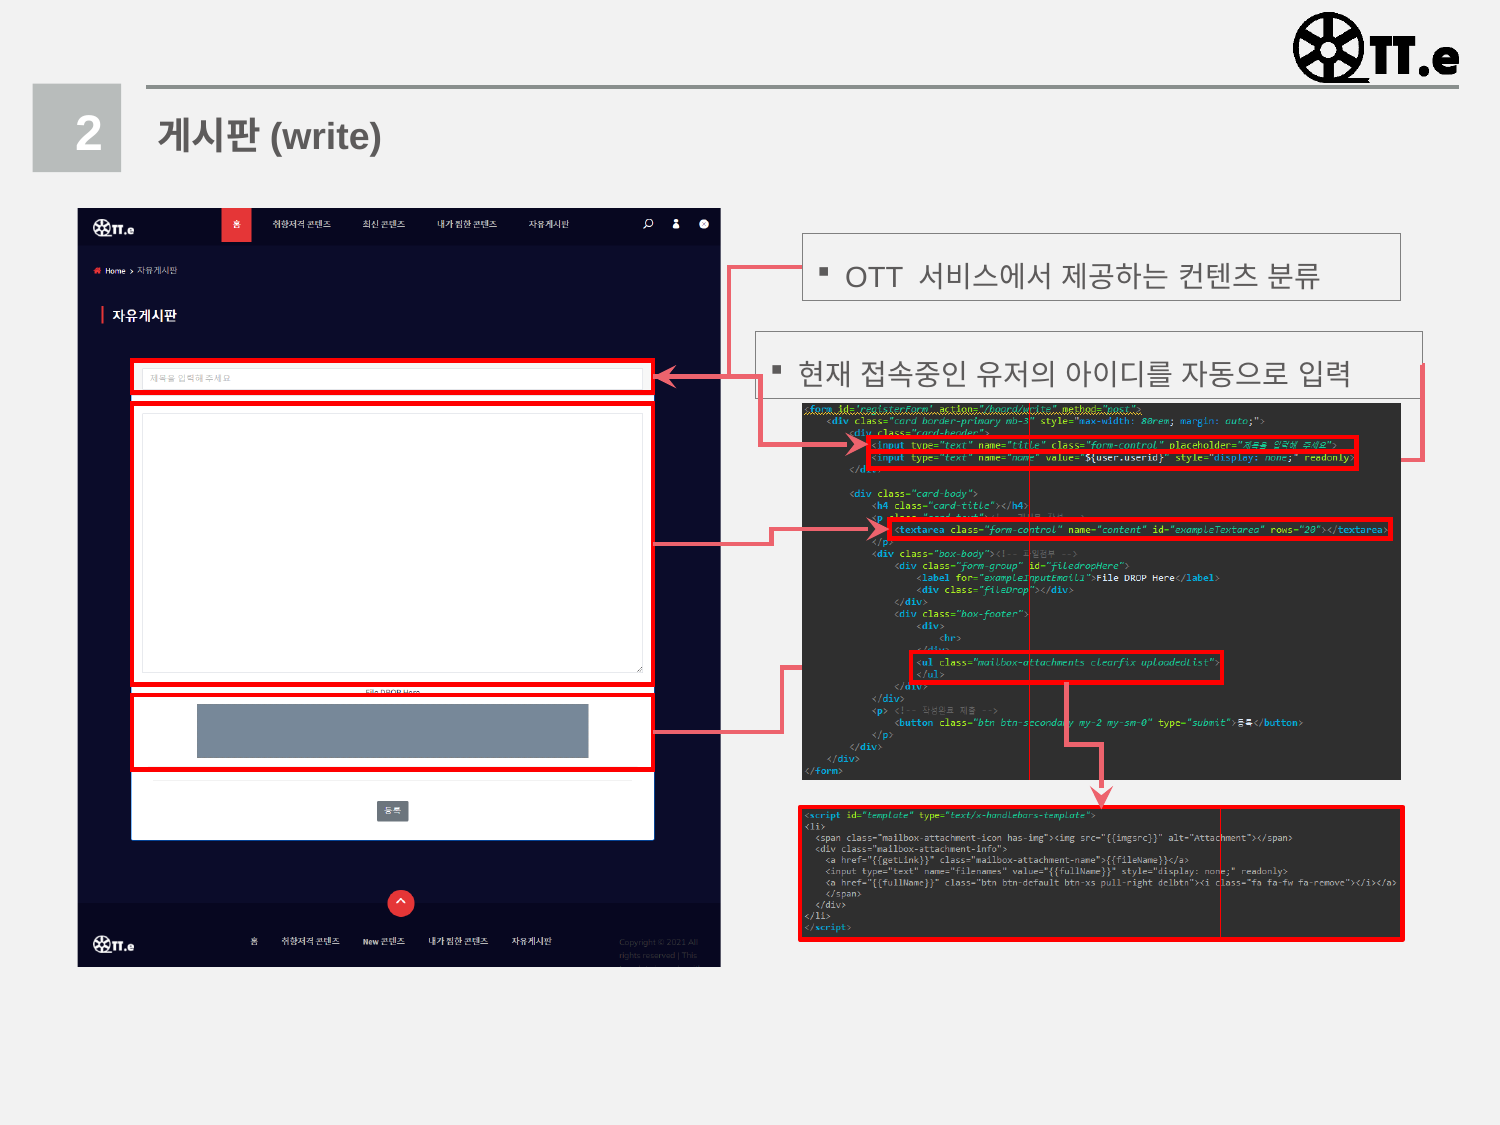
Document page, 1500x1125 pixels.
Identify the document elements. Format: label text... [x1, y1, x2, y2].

text_box 게시판(write) [142, 105, 398, 165]
text_box OTT 서비스에서 제공하는 컨텐츠 분류 [802, 233, 1401, 301]
text_box 2 [60, 93, 93, 168]
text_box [653, 264, 803, 376]
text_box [802, 403, 1401, 938]
picture [1293, 12, 1459, 83]
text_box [653, 376, 869, 445]
text_box [32, 82, 122, 173]
picture [77, 208, 721, 967]
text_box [1356, 362, 1423, 461]
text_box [653, 667, 802, 733]
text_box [652, 529, 890, 544]
text_box 현재 접속중인 유저의 아이디를 자동으로 입력 [803, 331, 1423, 399]
